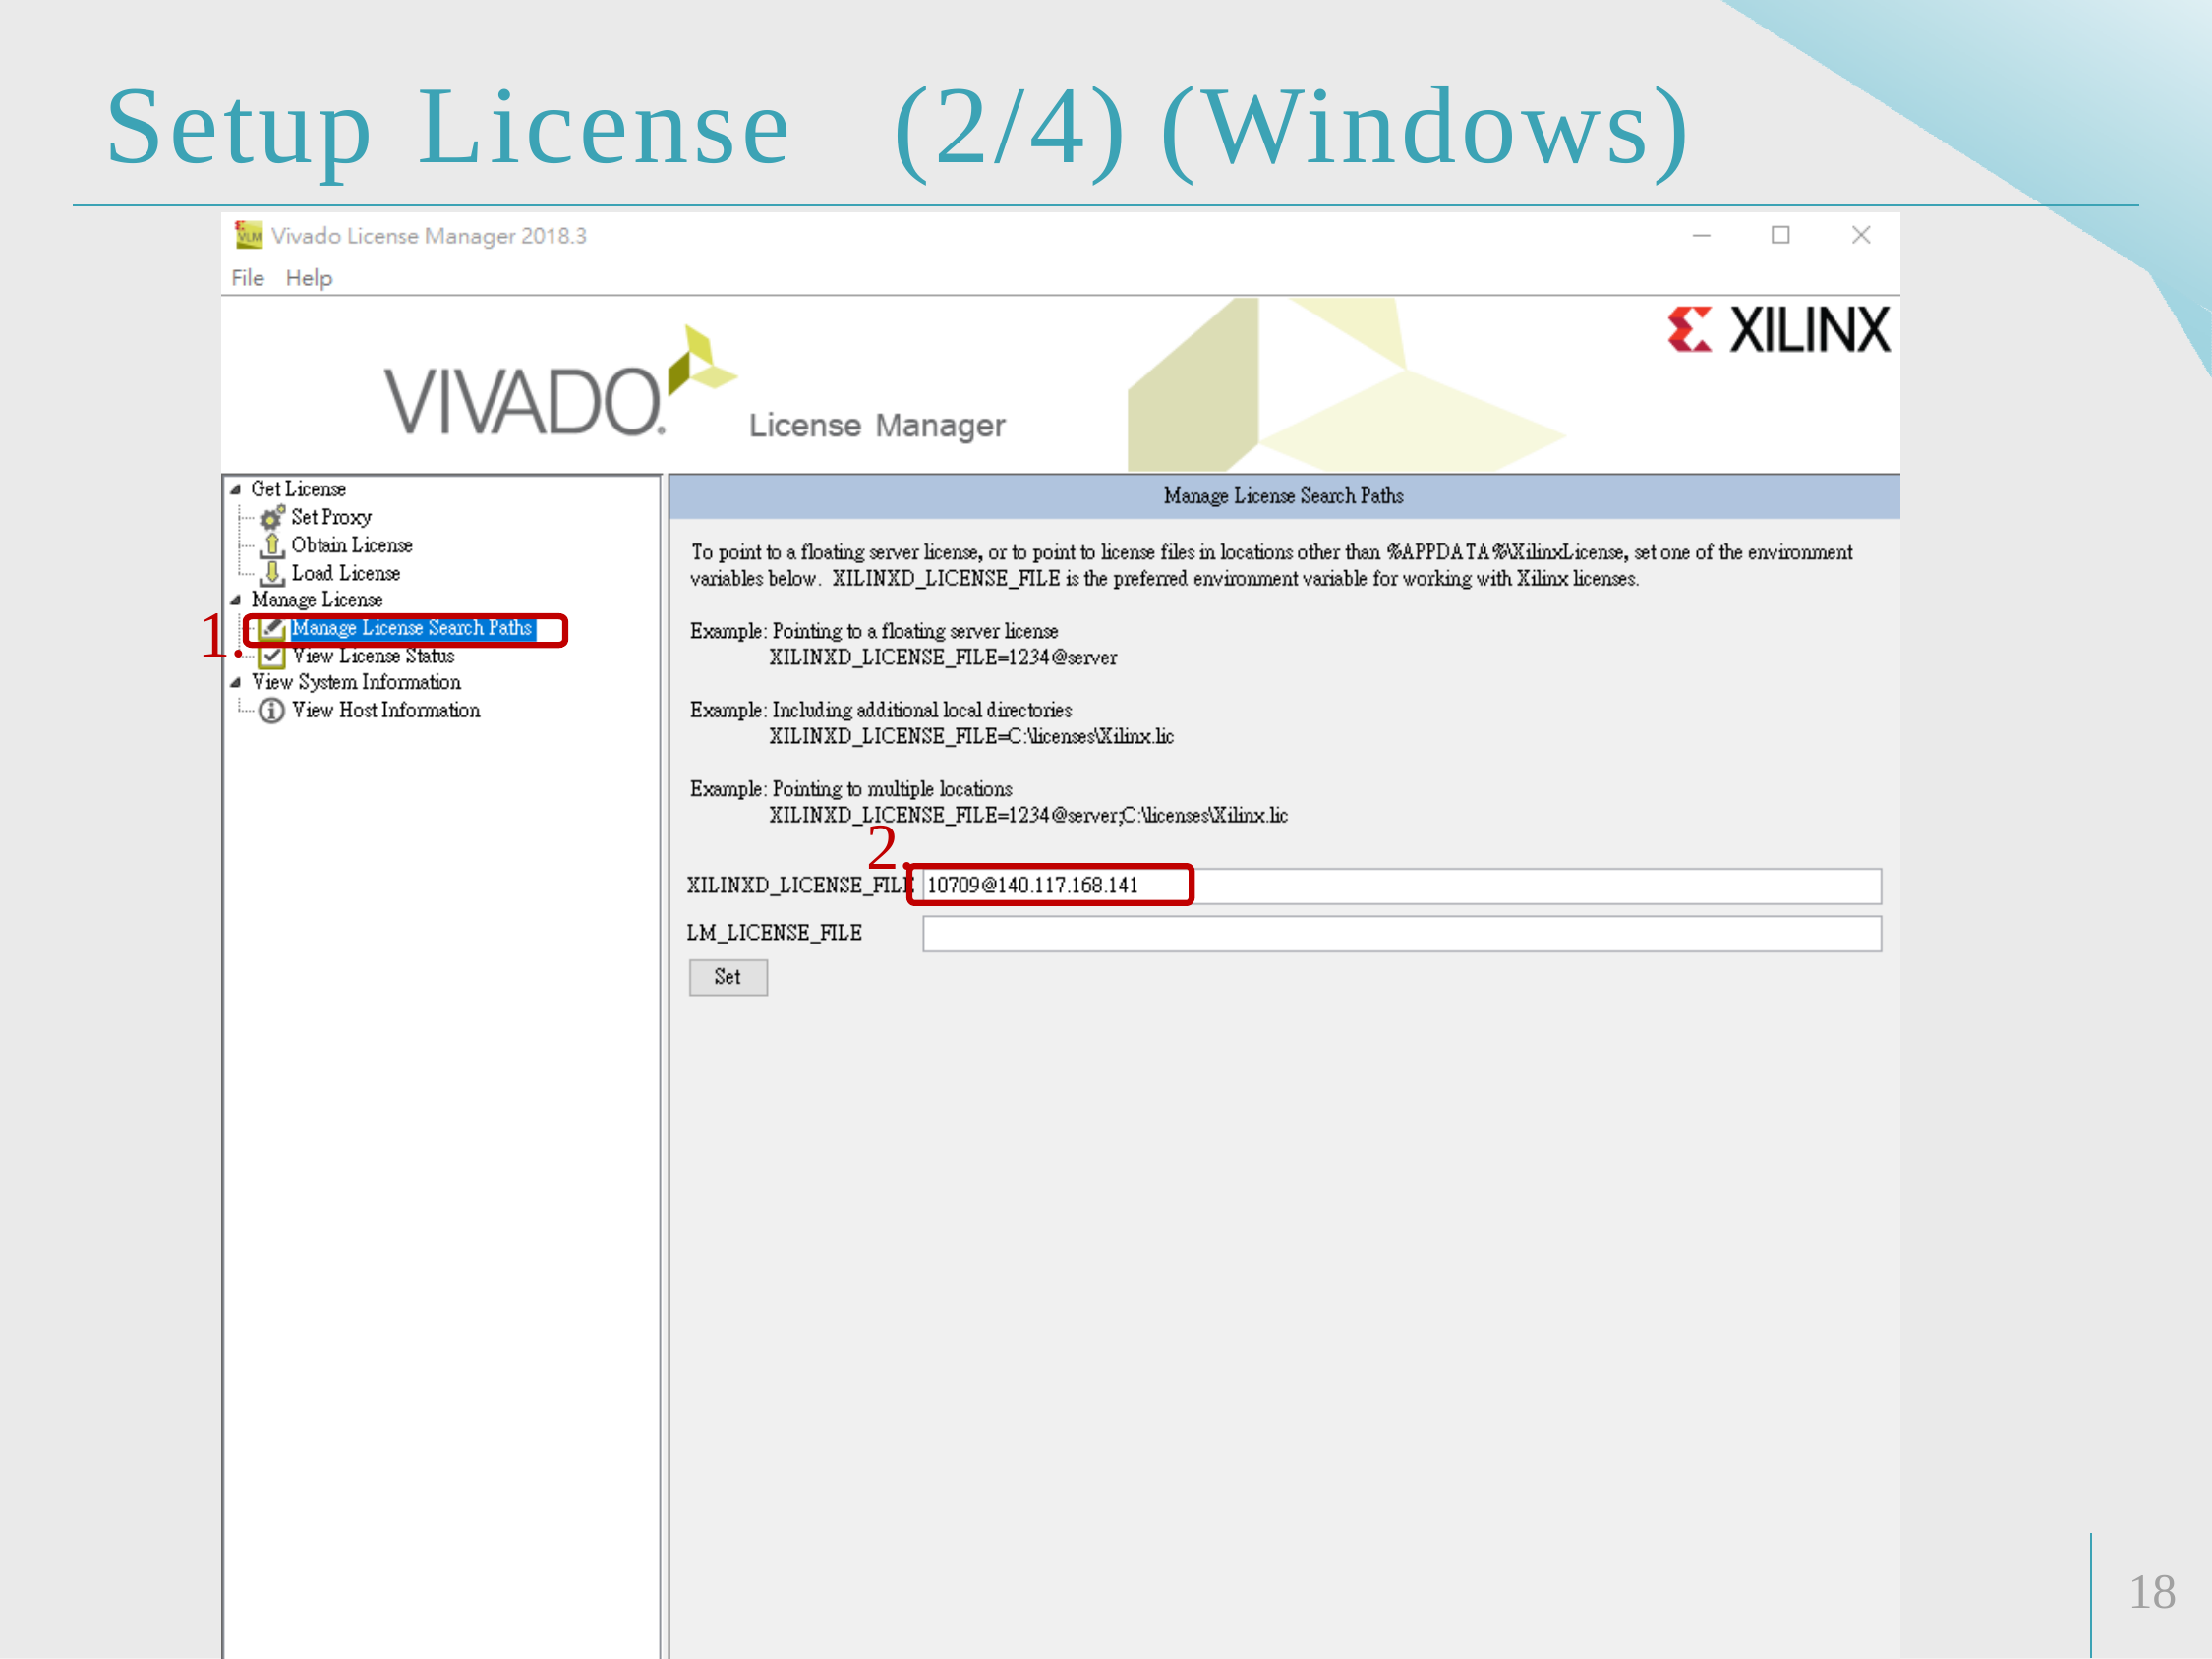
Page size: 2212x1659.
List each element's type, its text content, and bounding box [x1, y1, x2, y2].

picture [220, 212, 1900, 1659]
title Setup License [101, 49, 802, 329]
text_box (2/4) (Windows) [891, 49, 1701, 185]
slide_number 18 [2124, 1563, 2182, 1659]
text_box 1. [196, 589, 215, 670]
text_box [1719, 0, 2212, 379]
